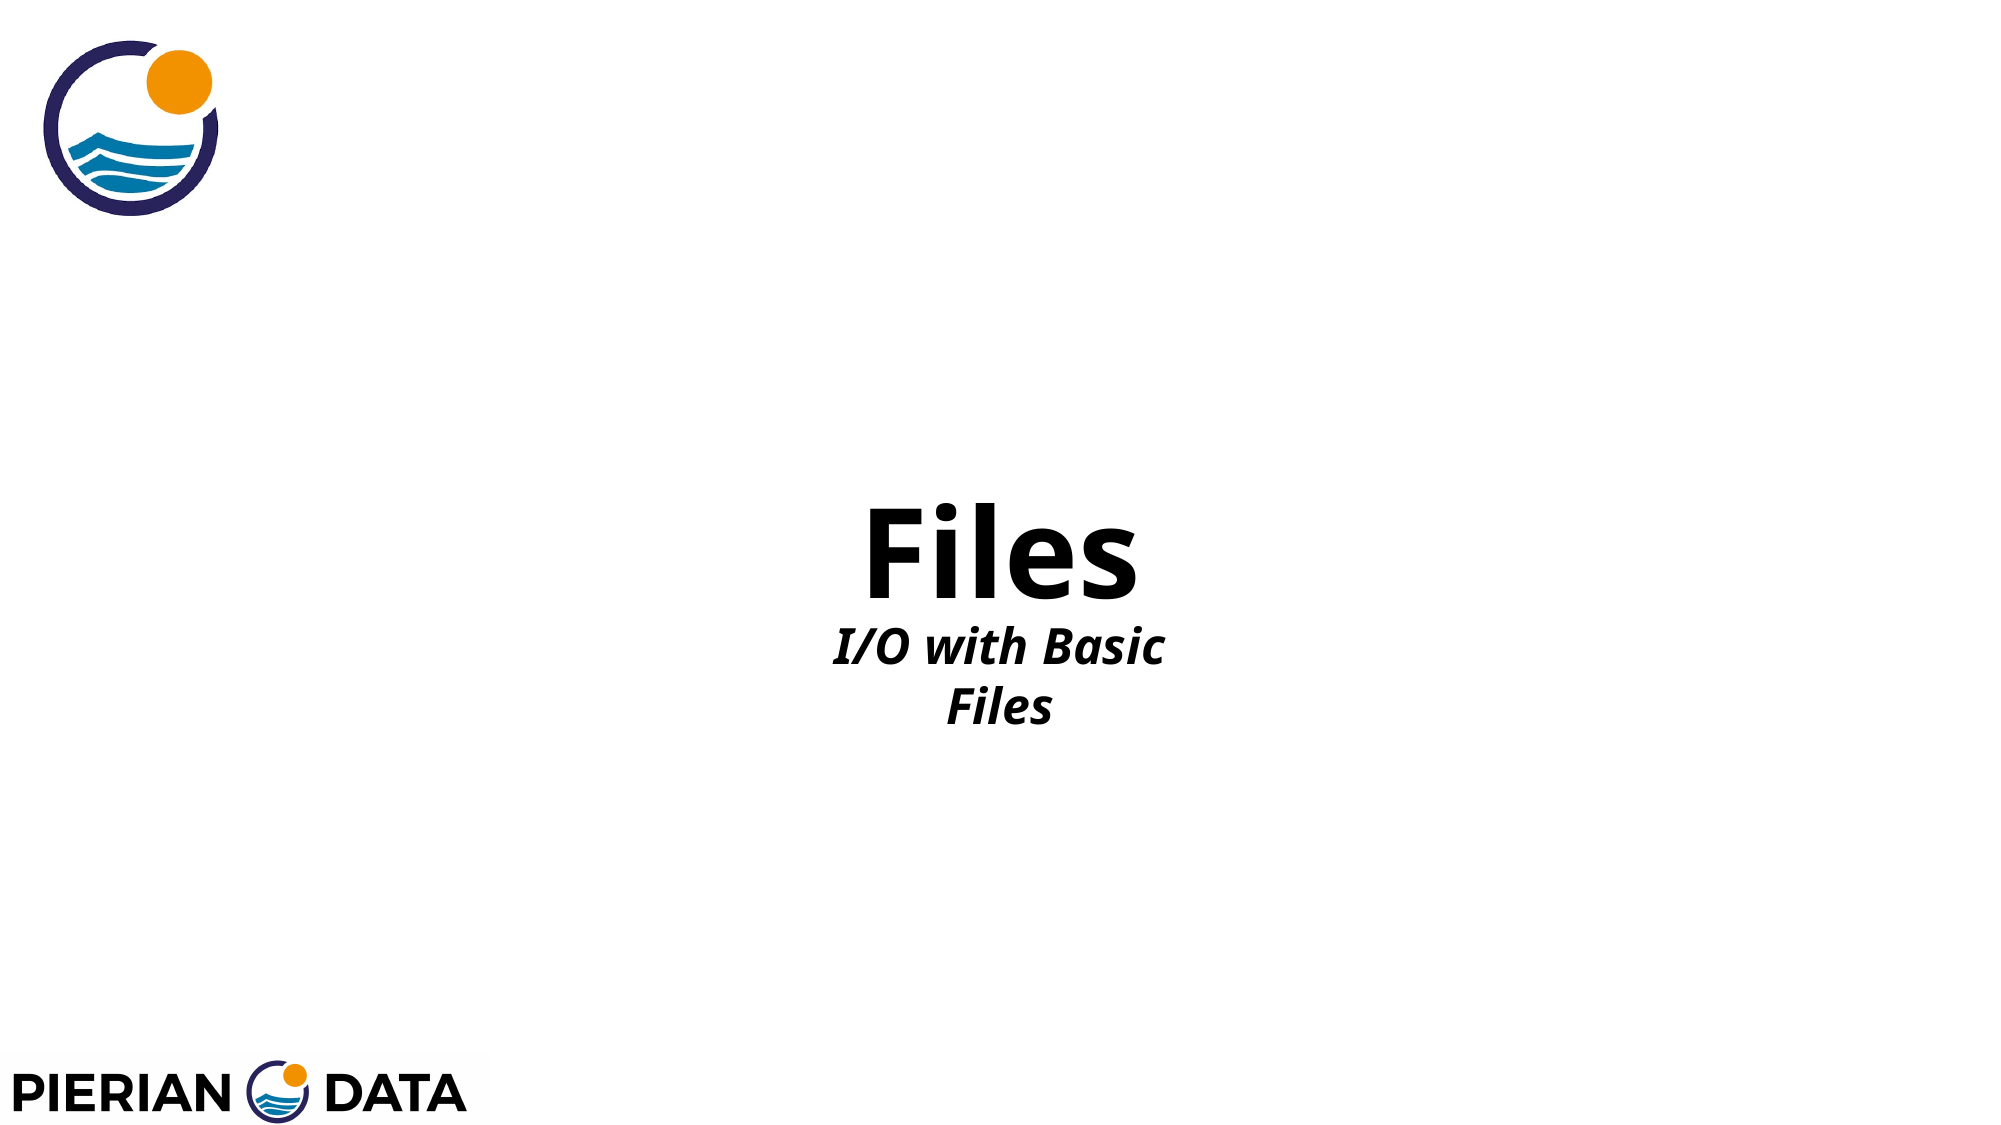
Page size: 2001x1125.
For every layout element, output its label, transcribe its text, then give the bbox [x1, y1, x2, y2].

picture [0, 1050, 490, 1125]
picture [33, 33, 228, 222]
text_box I/O with Basic Files [782, 607, 1218, 742]
title Files [68, 338, 1932, 646]
